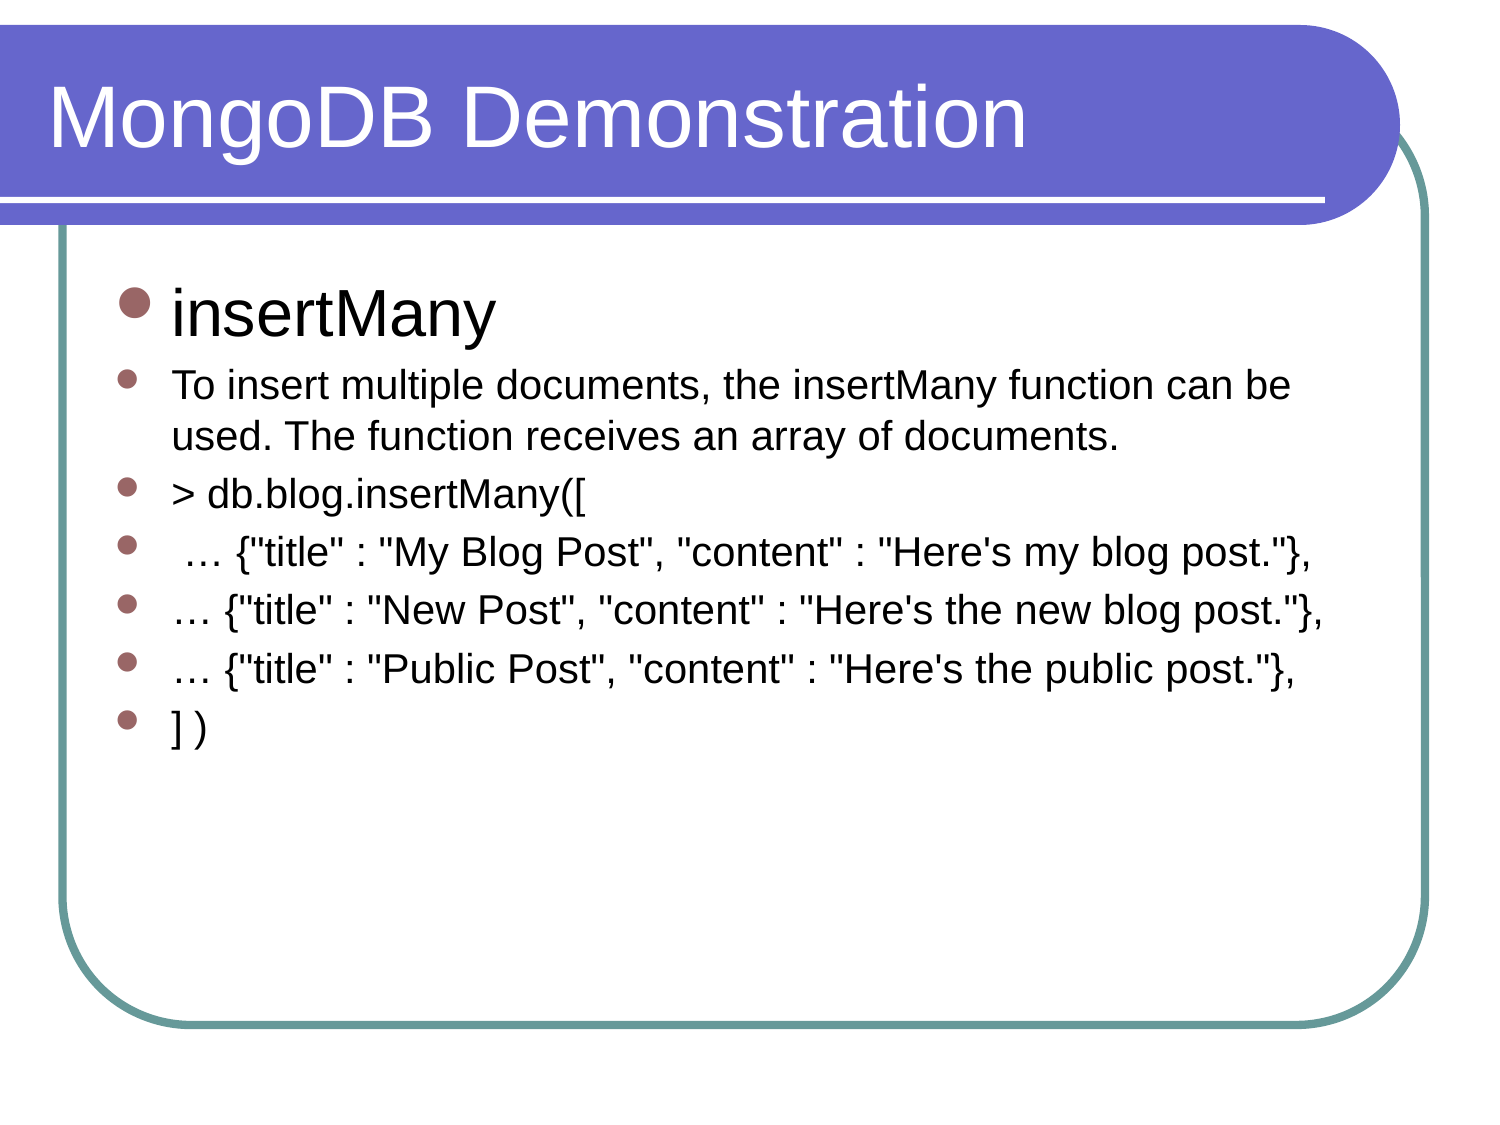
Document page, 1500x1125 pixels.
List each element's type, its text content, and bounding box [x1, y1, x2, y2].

list insertMany To insert multiple documents, the insertMany function can be used. The function receives an array of documents. > db.blog.insertMany([ … {"title" : "My Blog Post", "content" : "Here's my blog post."}, … {"title" : "New Post", "content" : "Here's the new blog post."}, … {"title" : "Public Post", "content" : "Here's the public post."}, ] ) [99, 262, 1400, 988]
title MongoDB Demonstration [32, 37, 1347, 188]
